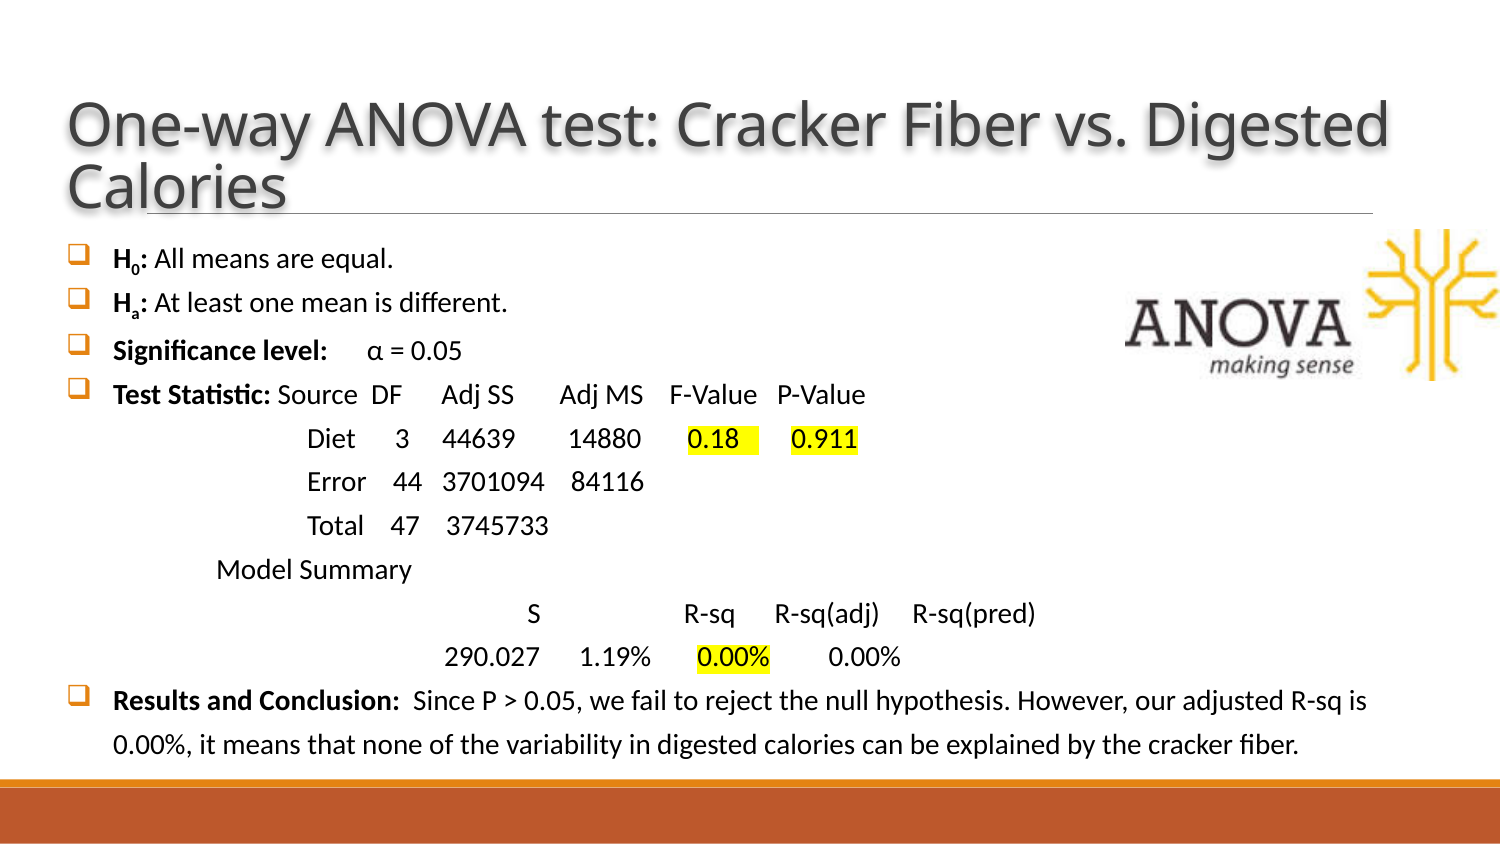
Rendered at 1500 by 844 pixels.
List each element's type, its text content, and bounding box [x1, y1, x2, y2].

list H0: All means are equal. Ha: At least one mean is different. Significance level: α = 0.05 Test Statistic: Source DF Adj SS Adj MS F-Value P-Value Diet 3 44639 14880 0.18 0.911 Error 44 3701094 84116 Total 47 3745733 Model Summary S R-sq R-sq(adj) R-sq(pred) 290.027 1.19% 0.00% 0.00% Results and Conclusion: Since P > 0.05, we fail to reject the null hypothesis. However, our adjusted R-sq is 0.00%, it means that none of the variability in digested calories can be explained by the cracker fiber. [51, 176, 1449, 737]
title One-way ANOVA test: Cracker Fiber vs. Digested Calories [51, 82, 1449, 176]
picture [1124, 228, 1500, 382]
